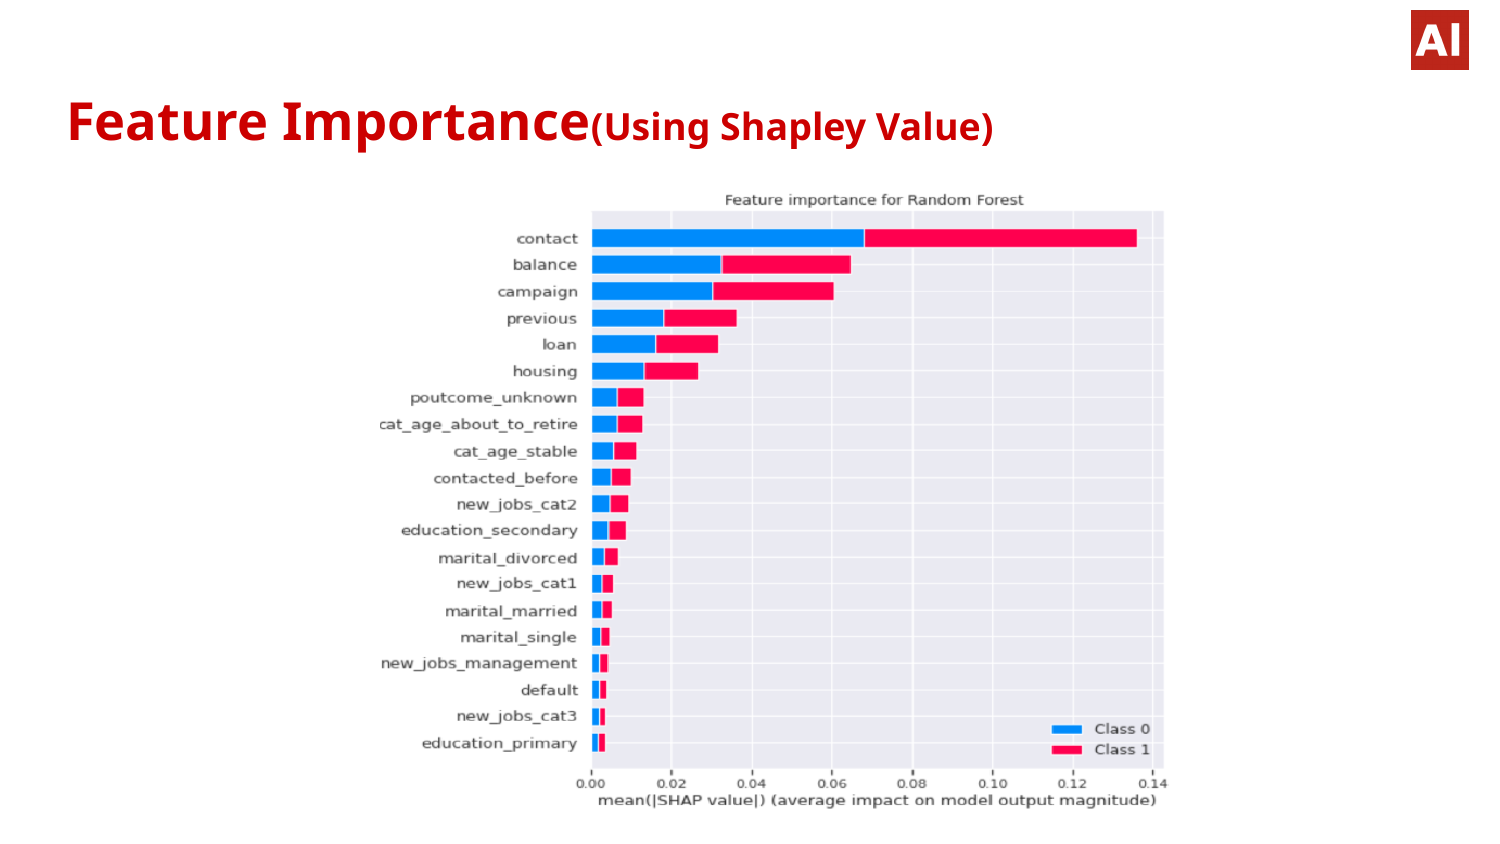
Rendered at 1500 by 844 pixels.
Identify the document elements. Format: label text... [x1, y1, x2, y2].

title Feature Importance(Using Shapley Value) [50, 72, 1450, 168]
picture [1411, 10, 1469, 70]
picture [379, 187, 1181, 815]
